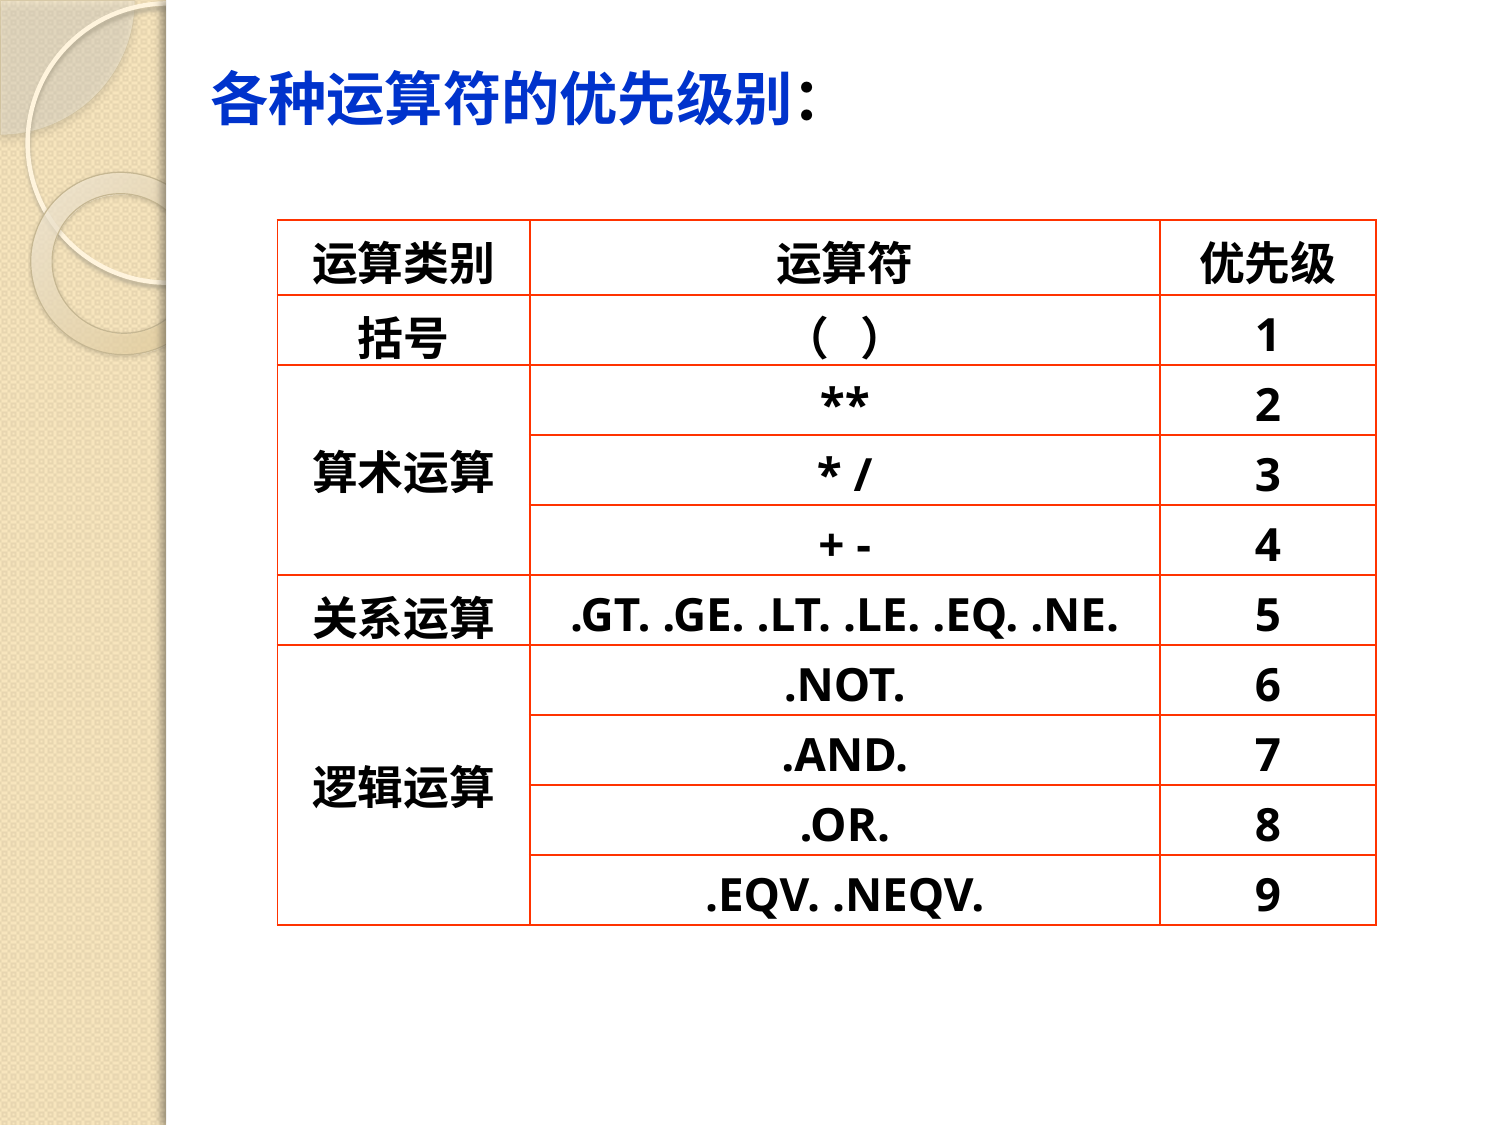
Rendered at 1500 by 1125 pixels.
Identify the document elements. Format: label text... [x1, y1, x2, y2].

table_cell 3 [1161, 436, 1375, 504]
table_cell 5 [1161, 576, 1375, 644]
table_cell .EQV. .NEQV. [531, 856, 1159, 924]
table_cell ** [531, 366, 1159, 434]
table_cell 8 [1161, 786, 1375, 854]
table_cell 9 [1161, 856, 1375, 924]
table_cell .NOT. [531, 646, 1159, 714]
table_cell + - [531, 506, 1159, 574]
table_header 运算符 [531, 221, 1159, 294]
table_cell 1 [1161, 296, 1375, 364]
table_cell 6 [1161, 646, 1375, 714]
table_cell 算术运算 [278, 366, 529, 574]
table_cell 关系运算 [278, 576, 529, 644]
text_box 各种运算符的优先级别： [195, 54, 866, 140]
table_cell * / [531, 436, 1159, 504]
table_cell 7 [1161, 716, 1375, 784]
table_cell 括号 [278, 296, 529, 364]
table_cell 2 [1161, 366, 1375, 434]
table_cell .GT. .GE. .LT. .LE. .EQ. .NE. [531, 576, 1159, 644]
table_cell （ ） [531, 296, 1159, 364]
table_cell .OR. [531, 786, 1159, 854]
table_header 优先级 [1161, 221, 1375, 294]
table_cell 逻辑运算 [278, 646, 529, 924]
table_cell .AND. [531, 716, 1159, 784]
table_header 运算类别 [278, 221, 529, 294]
table_cell 4 [1161, 506, 1375, 574]
